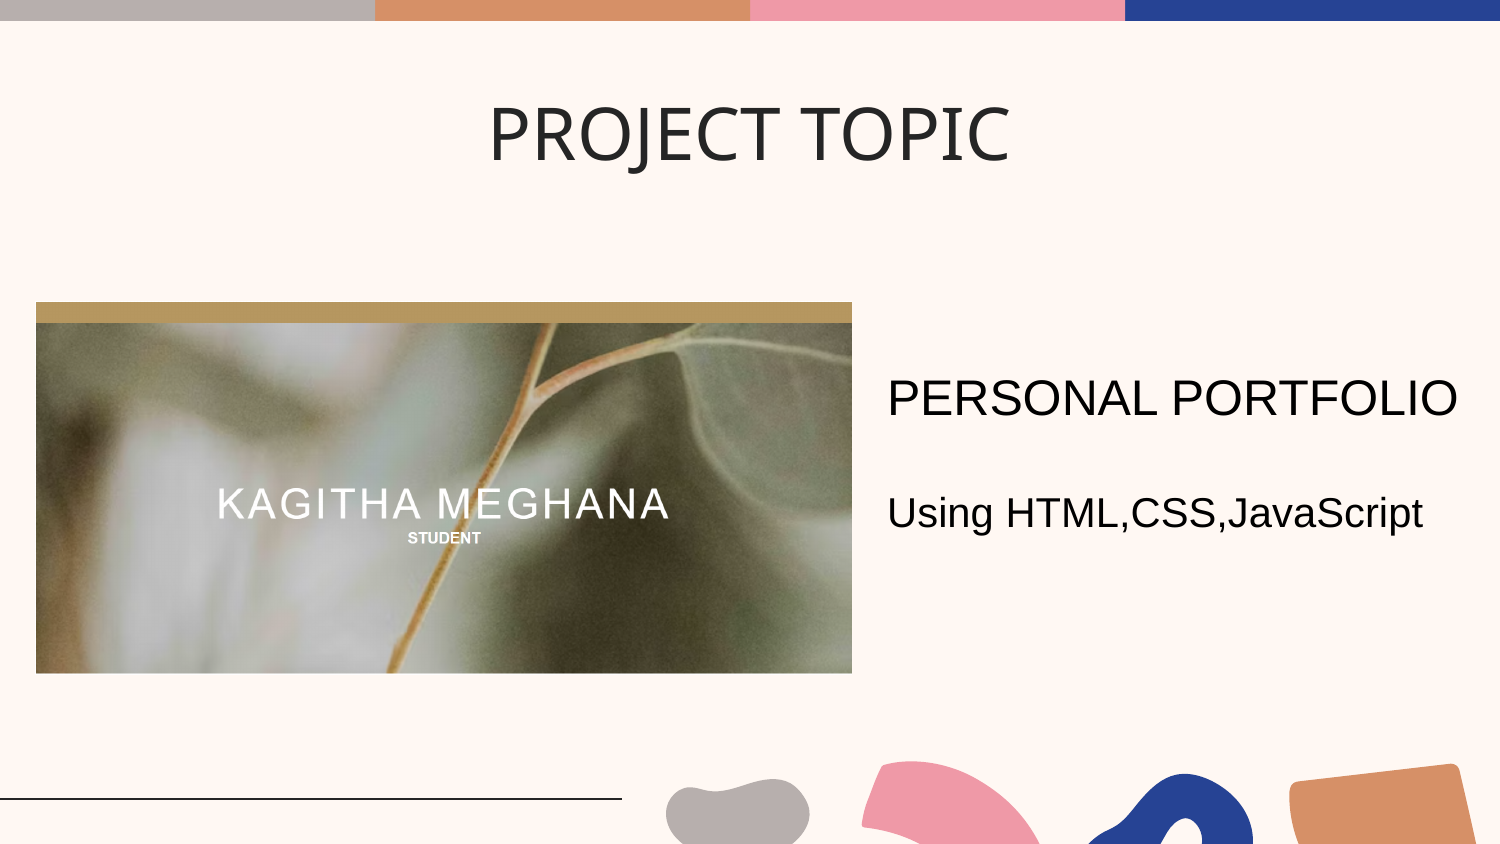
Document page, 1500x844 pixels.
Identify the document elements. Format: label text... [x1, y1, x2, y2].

picture [35, 301, 853, 675]
text_box PERSONAL PORTFOLIO Using HTML,CSS,JavaScript [872, 358, 1500, 543]
title PROJECT TOPIC [118, 72, 1382, 167]
